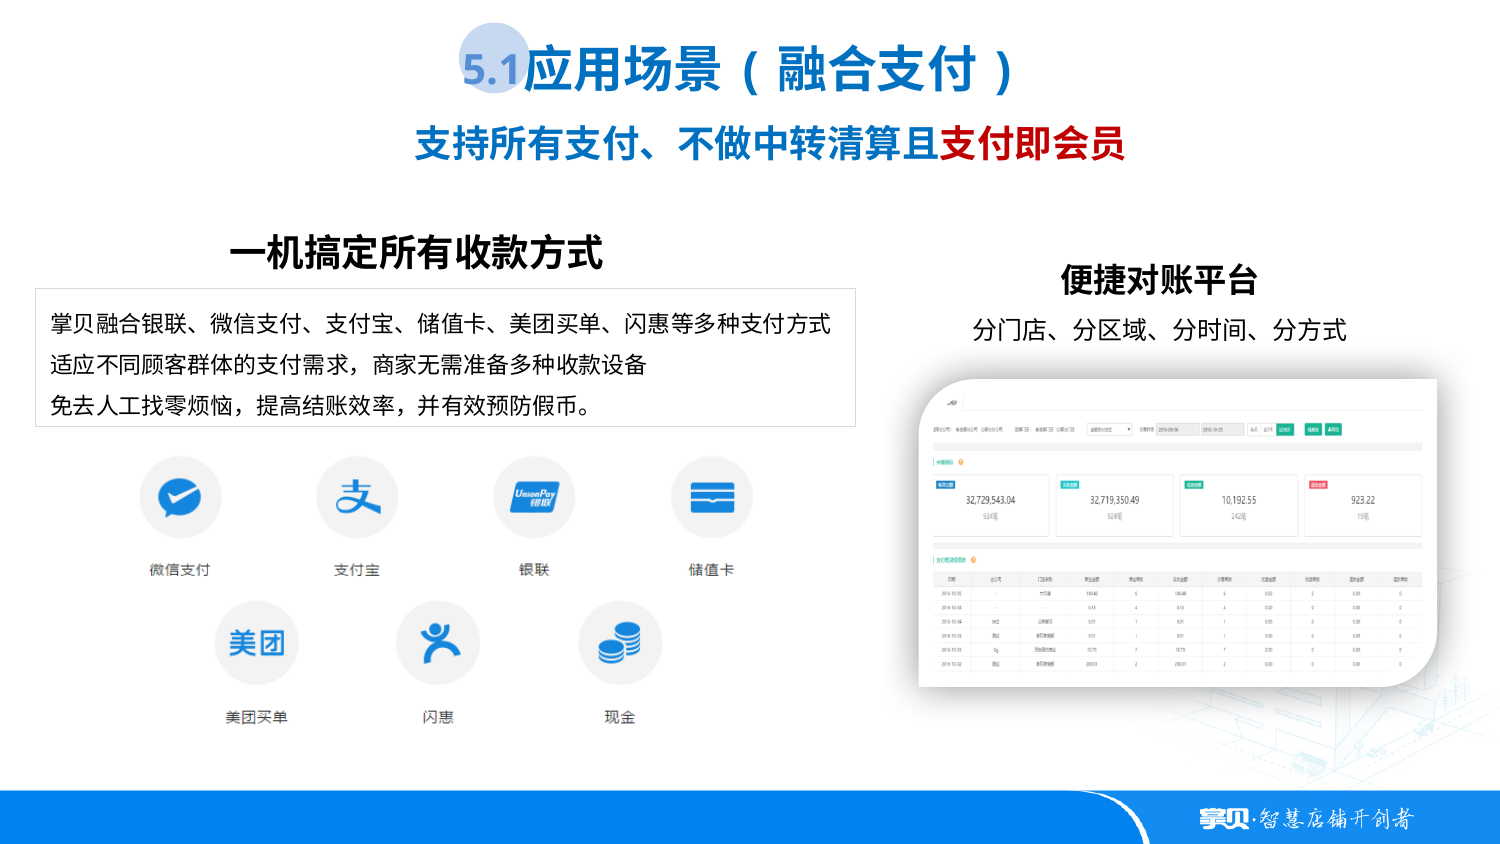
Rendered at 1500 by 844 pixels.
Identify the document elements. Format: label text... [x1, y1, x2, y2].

picture [0, 0, 1500, 844]
text_box 一机搞定所有收款方式 [214, 199, 620, 282]
text_box 应用场景(融合支付) 支持所有支付、不做中转清算且支付即会员 [399, 0, 1143, 173]
text_box 5.1 [447, 10, 537, 101]
text_box 便捷对账平台 分门店、分区域、分时间、分方式 [890, 232, 1430, 352]
text_box 掌贝融合银联、微信支付、支付宝、储值卡、美团买单、闪惠等多种支付方式 适应不同顾客群体的支付需求，商家无需准备多种收款设备 免去人工找零烦恼，提高结账效率，并有效预防假币。 [35, 288, 856, 427]
